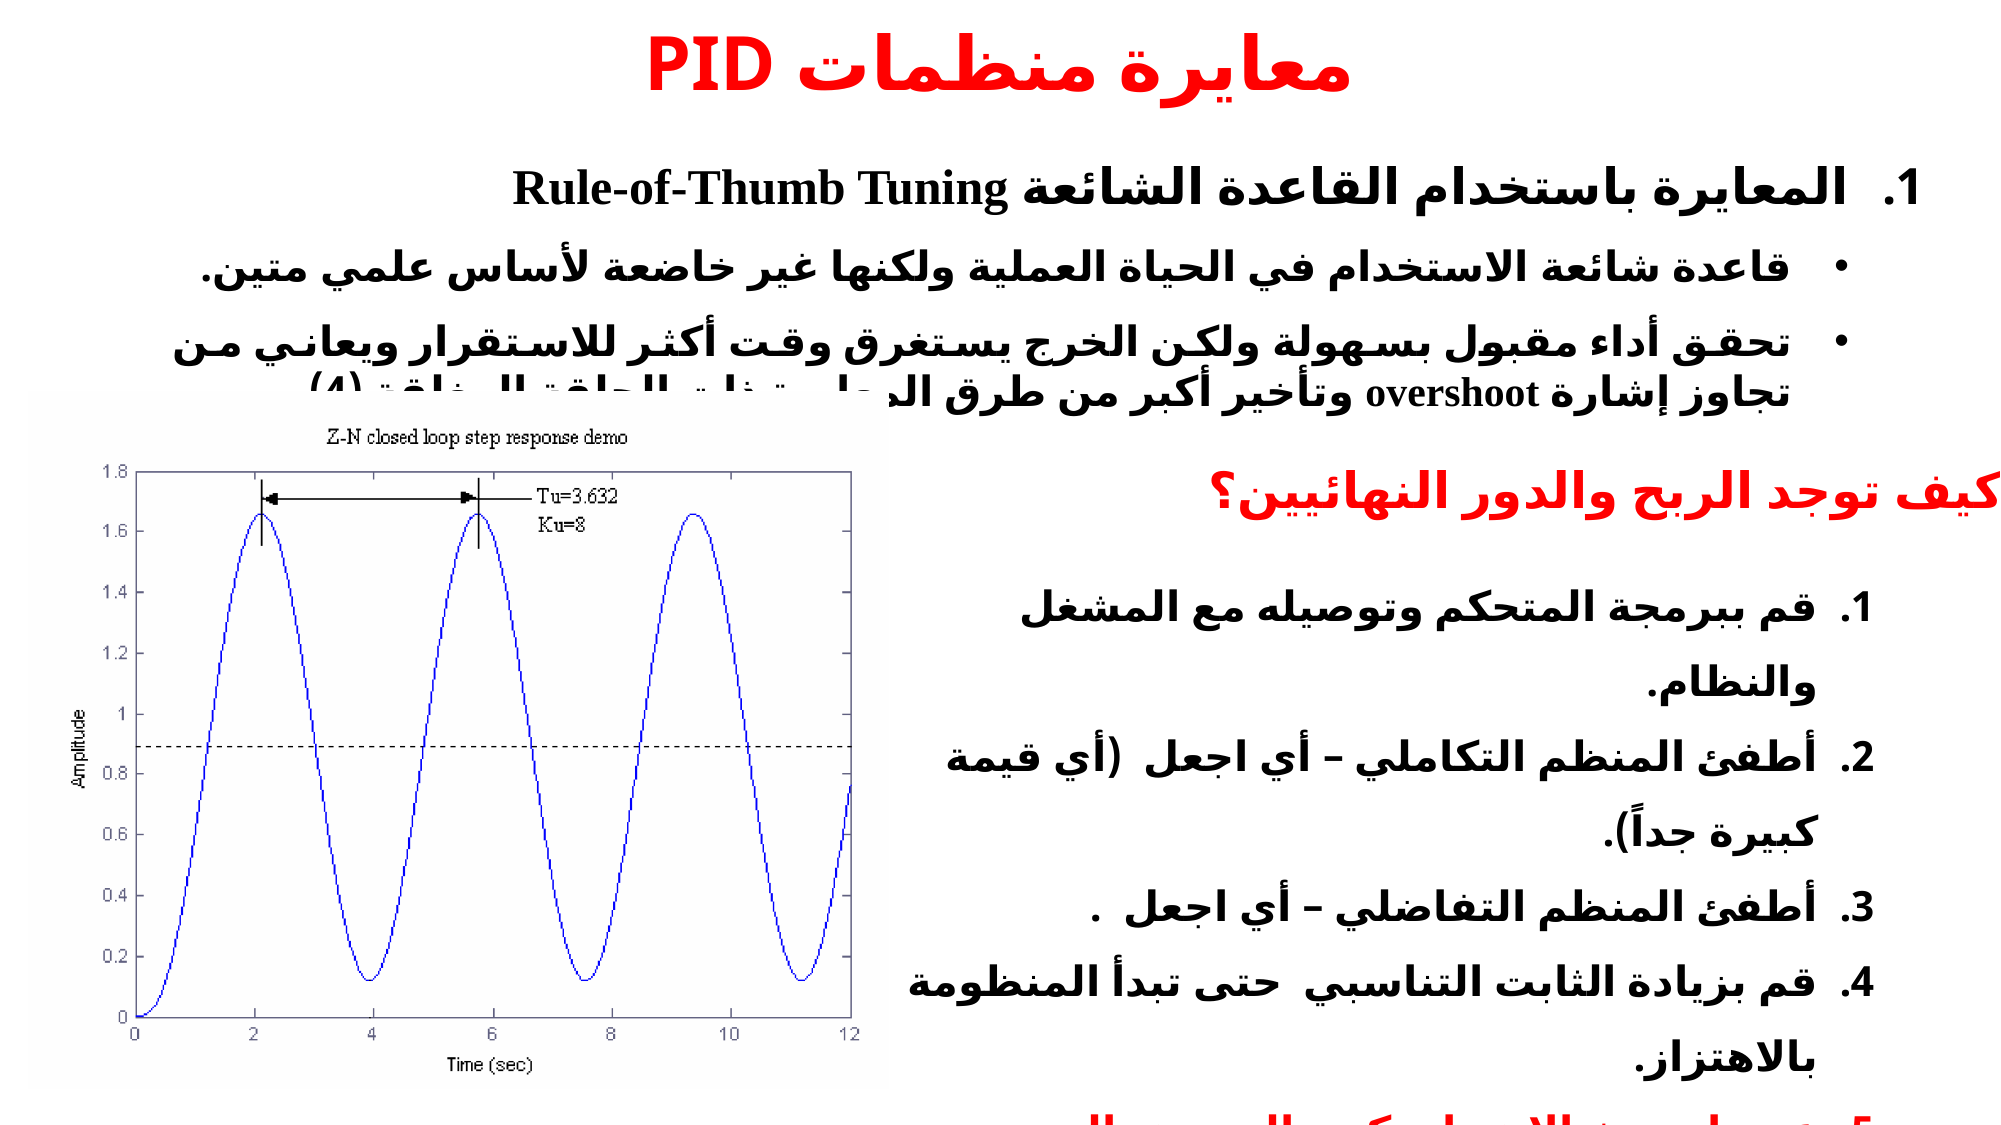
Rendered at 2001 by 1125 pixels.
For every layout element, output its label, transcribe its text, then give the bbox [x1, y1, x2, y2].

title معايرة منظمات PID [137, 0, 1863, 134]
text_box كيف توجد الربح والدور النهائيين؟ [1193, 451, 2000, 526]
text_box المعايرة باستخدام القاعدة الشائعة Rule-of-Thumb Tuning قاعدة شائعة الاستخدام في الحياة العملية ولكنها غير خاضعة لأساس علمي متين. تحقق أداء مقبول بسهولة ولكن الخرج يستغرق وقت أكثر للاستقرار ويعاني من تجاوز إشارة overshoot وتأخير أكبر من طرق المعايرة ذات الحلقة المغلقة (4). [157, 147, 1939, 423]
picture [27, 391, 889, 1089]
